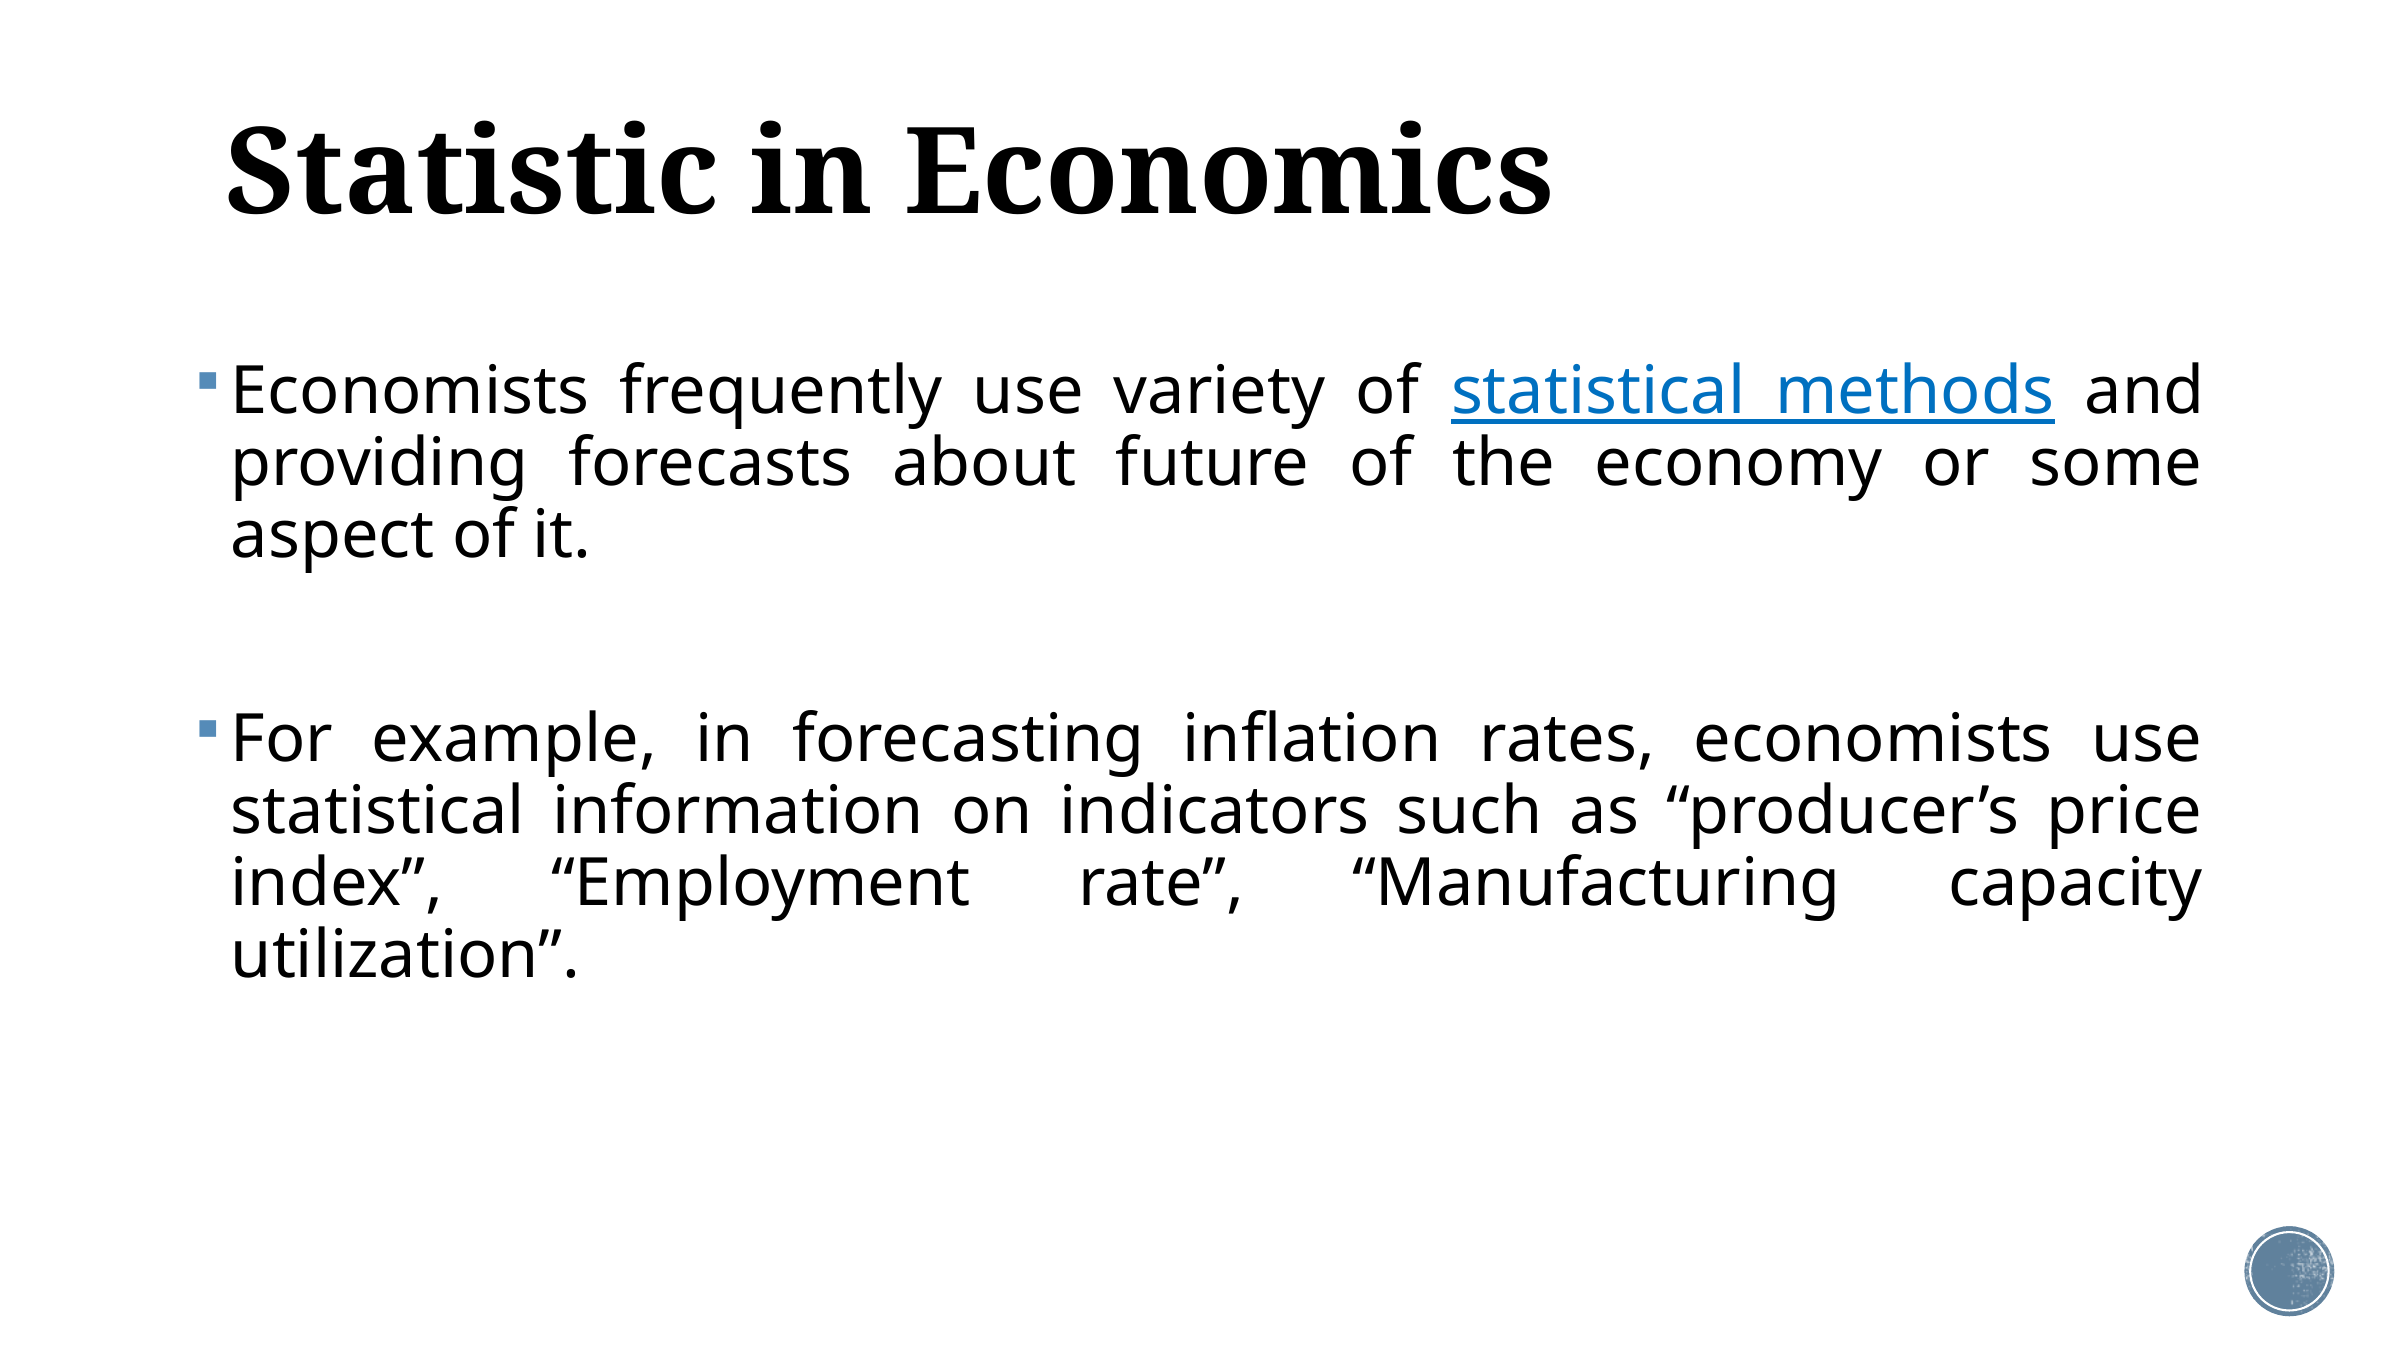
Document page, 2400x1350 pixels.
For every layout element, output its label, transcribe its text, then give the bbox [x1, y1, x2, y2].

title Statistic in Economics [210, 16, 2191, 333]
list Economists frequently use variety of statistical methods and providing forecasts about future of the economy or some aspect of it. For example, in forecasting inflation rates, economists use statistical information on indicators such as “producer’s price index”, “Employment rate”, “Manufacturing capacity utilization”. [179, 348, 2220, 1087]
